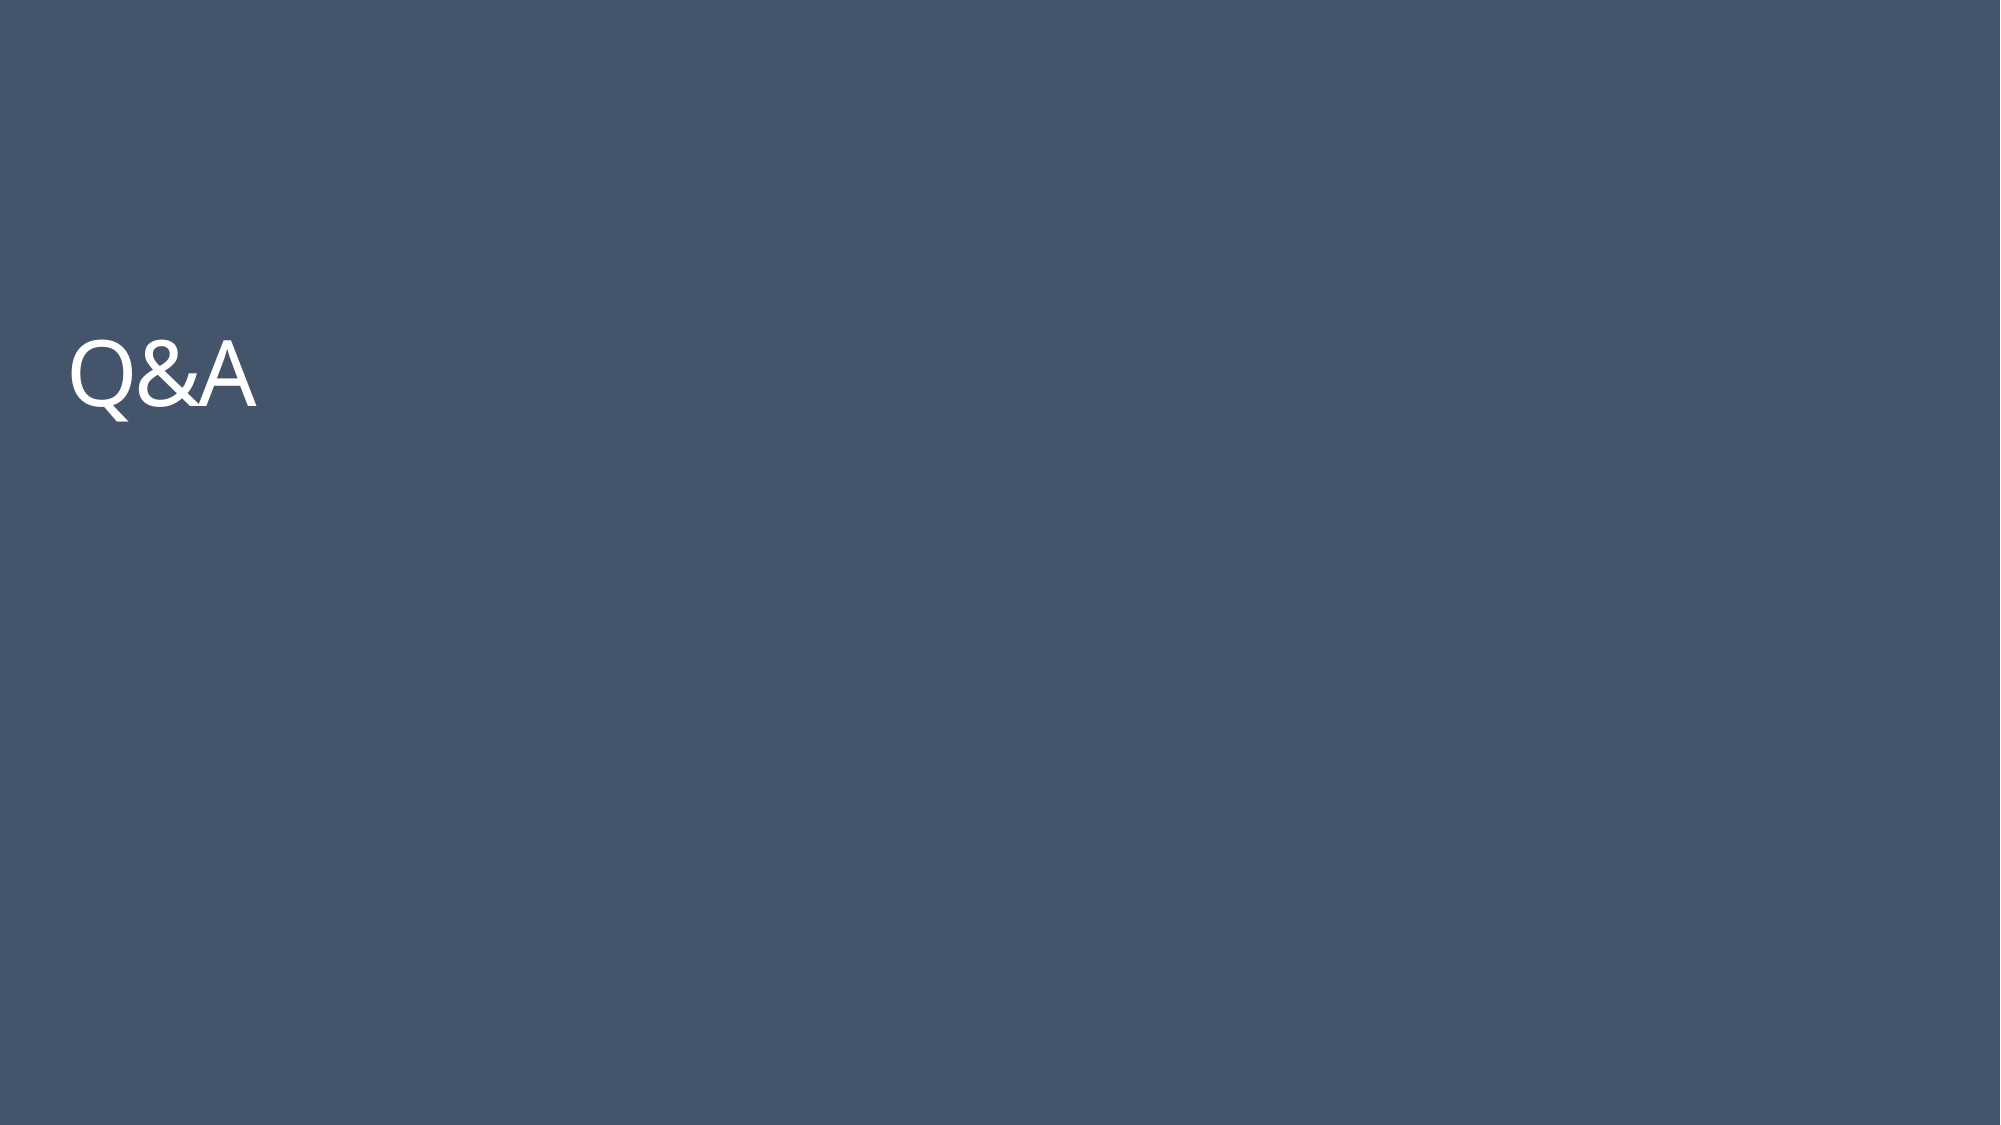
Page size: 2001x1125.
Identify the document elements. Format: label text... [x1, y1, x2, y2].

title Q&A [42, 220, 1934, 427]
